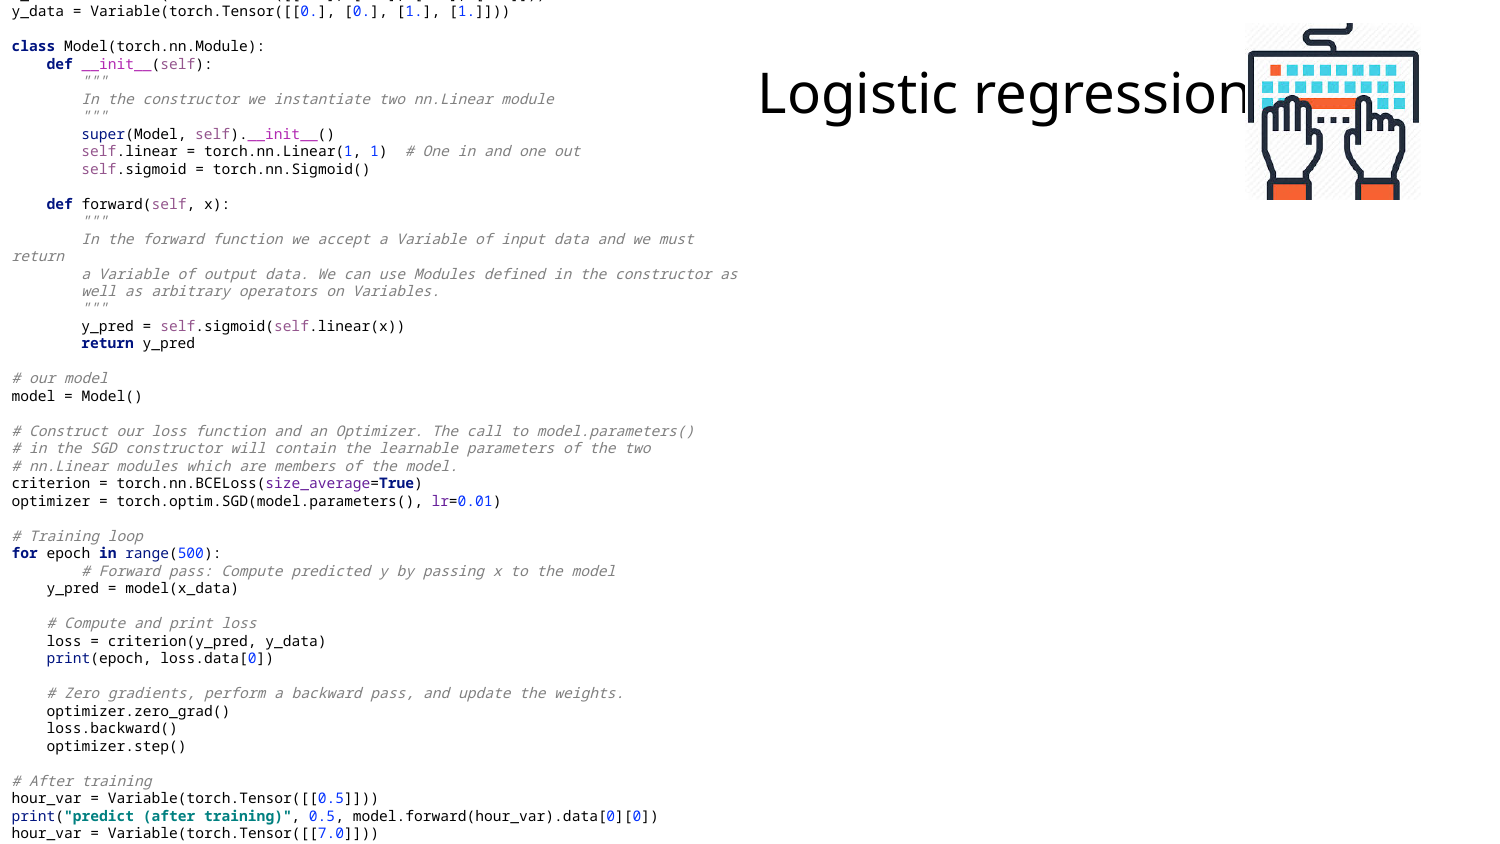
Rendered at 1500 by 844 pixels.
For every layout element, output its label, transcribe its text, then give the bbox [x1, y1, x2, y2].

text_box x_data = Variable(torch.Tensor([[1.0], [2.0], [3.0], [4.0]])) y_data = Variable(torch.Tensor([[0.], [0.], [1.], [1.]])) class Model(torch.nn.Module): def __init__(self): """ In the constructor we instantiate two nn.Linear module """ super(Model, self).__init__() self.linear = torch.nn.Linear(1, 1) # One in and one out self.sigmoid = torch.nn.Sigmoid() def forward(self, x): """ In the forward function we accept a Variable of input data and we must return a Variable of output data. We can use Modules defined in the constructor as well as arbitrary operators on Variables. """ y_pred = self.sigmoid(self.linear(x)) return y_pred # our model model = Model() # Construct our loss function and an Optimizer. The call to model.parameters() # in the SGD constructor will contain the learnable parameters of the two # nn.Linear modules which are members of the model. criterion = torch.nn.BCELoss(size_average=True) optimizer = torch.optim.SGD(model.parameters(), lr=0.01) # Training loop for epoch in range(500): # Forward pass: Compute predicted y by passing x to the model y_pred = model(x_data) # Compute and print loss loss = criterion(y_pred, y_data) print(epoch, loss.data[0]) # Zero gradients, perform a backward pass, and update the weights. optimizer.zero_grad() loss.backward() optimizer.step() # After training hour_var = Variable(torch.Tensor([[0.5]])) print("predict (after training)", 0.5, model.forward(hour_var).data[0][0]) hour_var = Variable(torch.Tensor([[7.0]])) print("predict (after training)", 7.0, model.forward(hour_var).data[0][0]) [7, 6, 747, 838]
title Logistic regression [753, 23, 1244, 158]
picture [1245, 23, 1422, 200]
